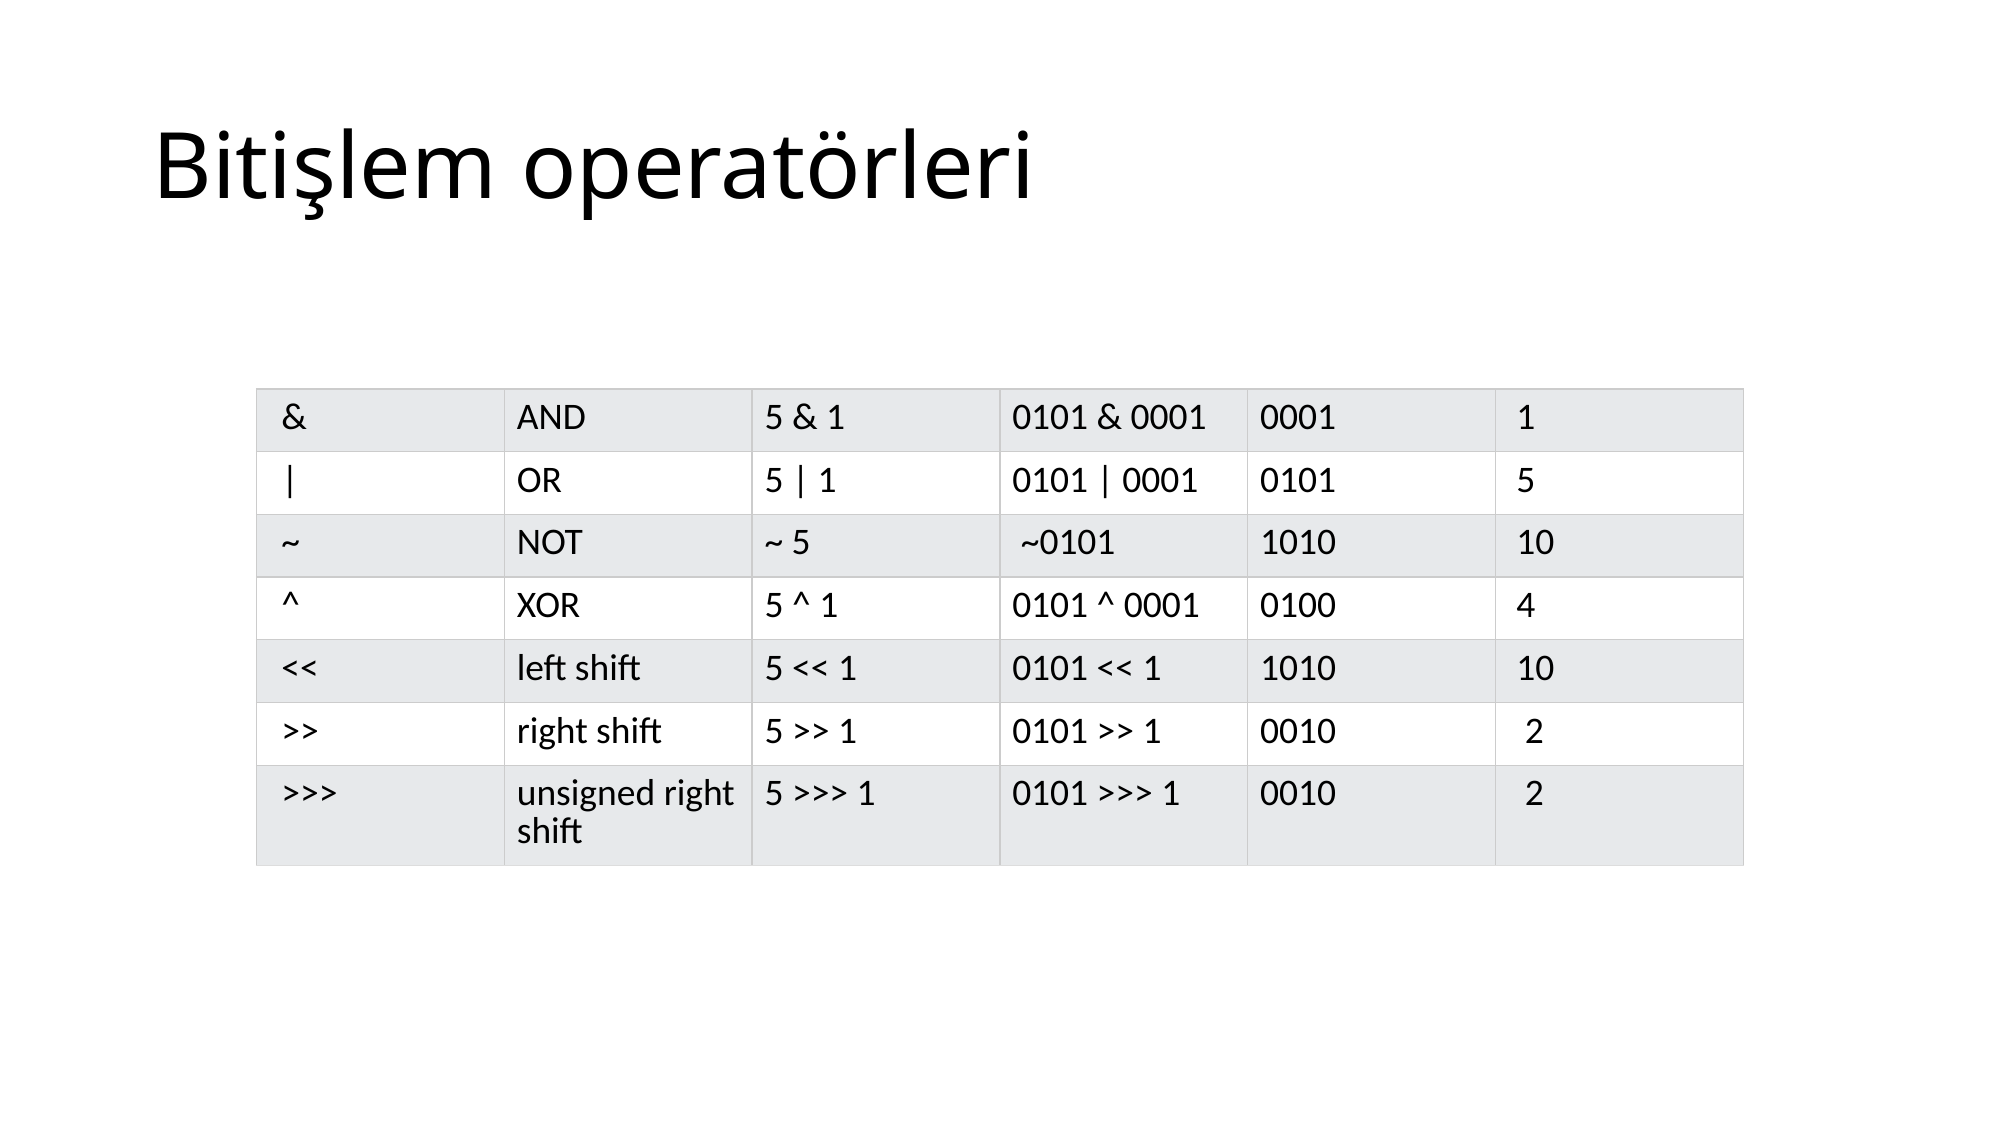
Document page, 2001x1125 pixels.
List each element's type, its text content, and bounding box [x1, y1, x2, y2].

table_cell unsigned right shift [505, 766, 751, 865]
table_cell 10 [1496, 515, 1743, 576]
table_header AND [505, 390, 751, 451]
table_cell 10 [1496, 640, 1743, 702]
table_cell 0101 >>> 1 [1001, 766, 1247, 865]
table_cell << [257, 640, 504, 702]
table_cell | [257, 452, 504, 514]
table_cell ~ 5 [753, 515, 999, 576]
table_cell ~ [257, 515, 504, 576]
table_cell NOT [505, 515, 751, 576]
table_cell 0101 >> 1 [1001, 703, 1247, 765]
table_cell 5 >>> 1 [753, 766, 999, 865]
table_cell XOR [505, 578, 751, 639]
table_cell 5 << 1 [753, 640, 999, 702]
table_header 5 & 1 [753, 390, 999, 451]
table_cell 1010 [1248, 515, 1495, 576]
table_cell 0101 | 0001 [1001, 452, 1247, 514]
table_cell 5 [1496, 452, 1743, 514]
table_cell 5 | 1 [753, 452, 999, 514]
table_cell ^ [257, 578, 504, 639]
table_cell 0100 [1248, 578, 1495, 639]
table_cell right shift [505, 703, 751, 765]
table_header 1 [1496, 390, 1743, 451]
table_cell ~0101 [1001, 515, 1247, 576]
table_cell 4 [1496, 578, 1743, 639]
table_cell 0101 << 1 [1001, 640, 1247, 702]
table_cell 0010 [1248, 766, 1495, 865]
table_cell 0101 ^ 0001 [1001, 578, 1247, 639]
table_header 0101 & 0001 [1001, 390, 1247, 451]
table_cell 0010 [1248, 703, 1495, 765]
table_cell 2 [1496, 766, 1743, 865]
table_cell >> [257, 703, 504, 765]
table_cell OR [505, 452, 751, 514]
table_cell 5 >> 1 [753, 703, 999, 765]
table_cell left shift [505, 640, 751, 702]
title Bitişlem operatörleri [137, 59, 1863, 278]
table_cell >>> [257, 766, 504, 865]
table_header & [257, 390, 504, 451]
table_cell 1010 [1248, 640, 1495, 702]
table_cell 5 ^ 1 [753, 578, 999, 639]
table_header 0001 [1248, 390, 1495, 451]
table_cell 2 [1496, 703, 1743, 765]
table_cell 0101 [1248, 452, 1495, 514]
